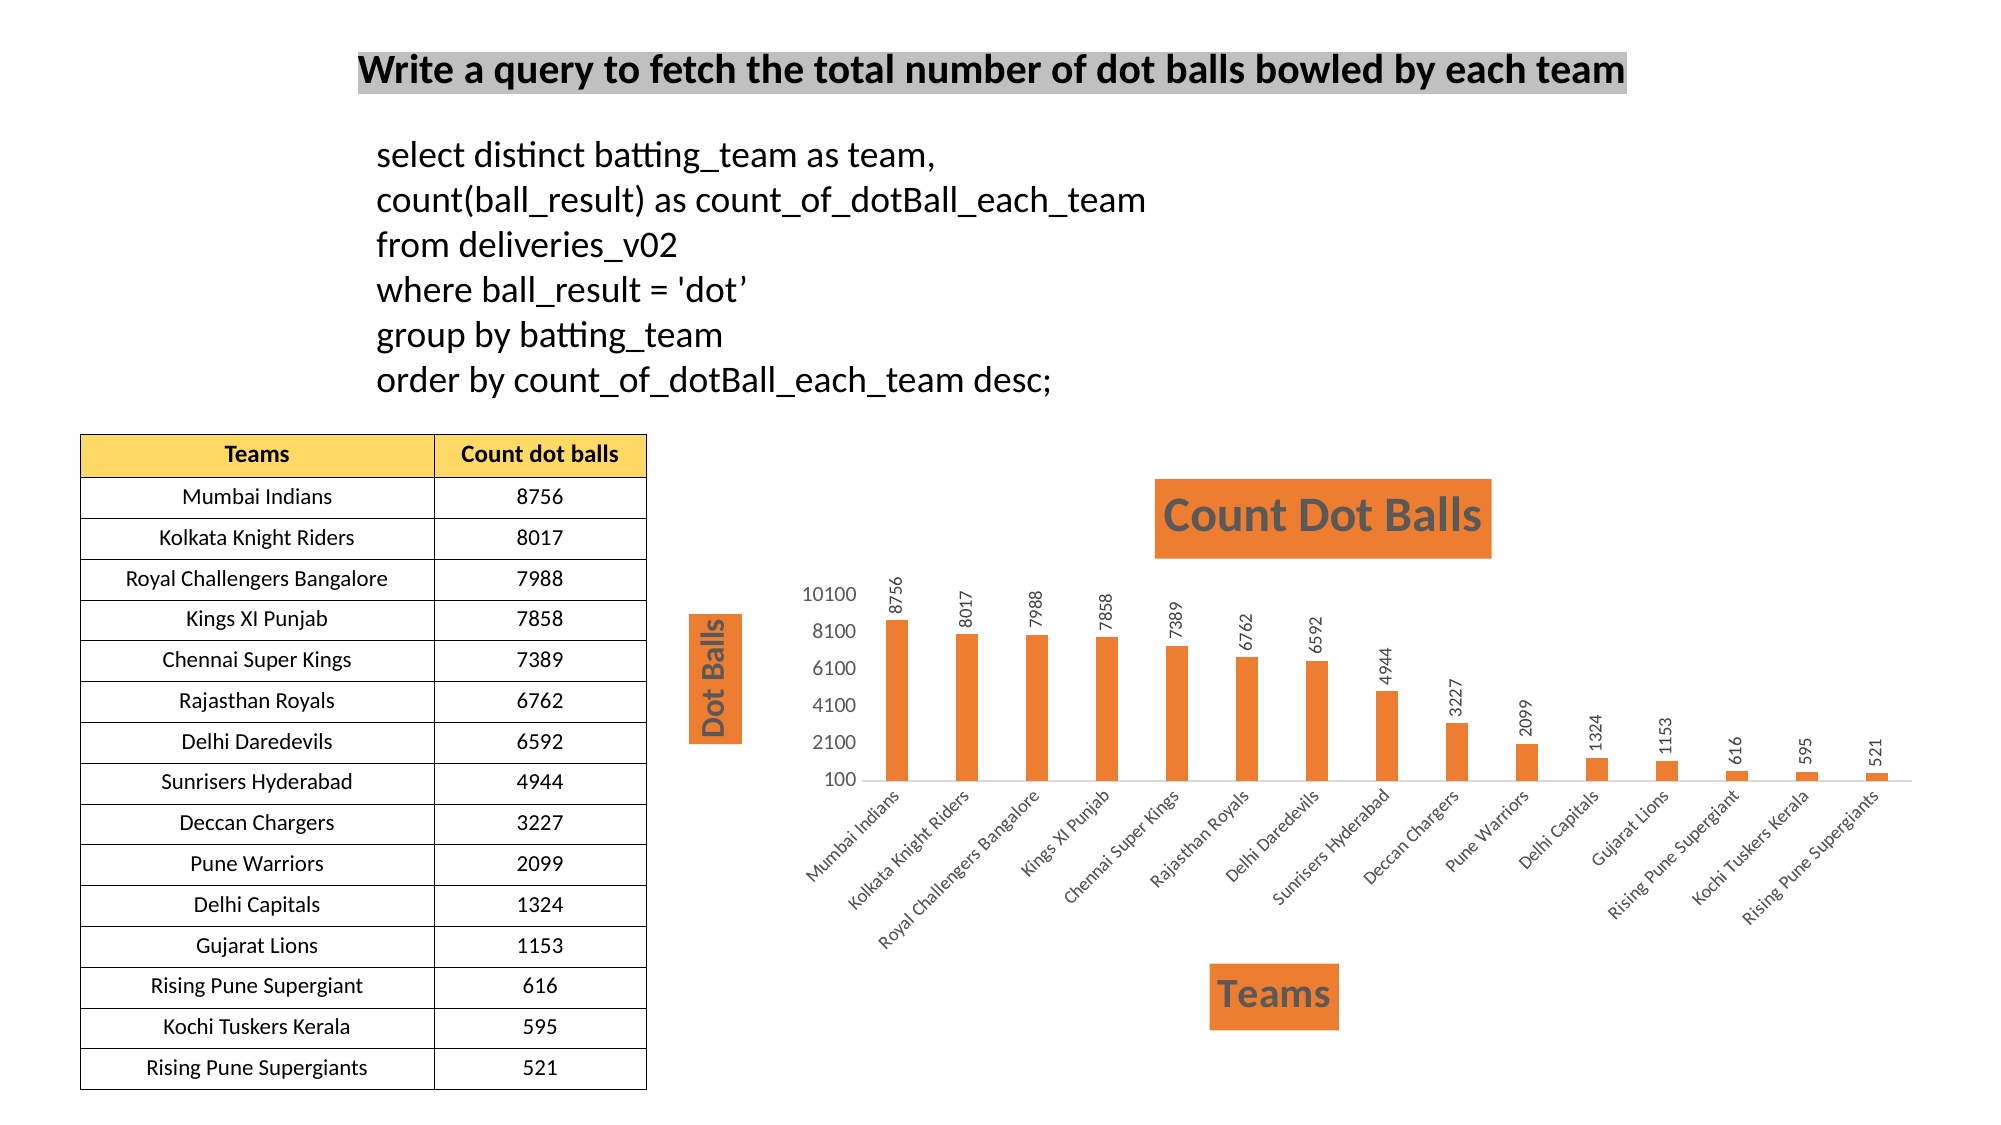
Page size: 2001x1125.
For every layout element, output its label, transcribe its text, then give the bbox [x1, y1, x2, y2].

table_cell Mumbai Indians [81, 478, 434, 518]
table_header Count dot balls [435, 435, 646, 477]
table_cell 7988 [435, 560, 646, 600]
table_cell Chennai Super Kings [81, 641, 434, 681]
table_cell Deccan Chargers [81, 805, 434, 844]
table_cell 616 [435, 968, 646, 1008]
table_cell Rising Pune Supergiants [81, 1049, 434, 1089]
table_cell 595 [435, 1009, 646, 1048]
chart [667, 443, 1941, 1031]
table_cell 6592 [435, 723, 646, 763]
table_cell 7389 [435, 641, 646, 681]
table_cell 1153 [435, 927, 646, 967]
text_box select distinct batting_team as team, count(ball_result) as count_of_dotBall_each_team from deliveries_v02 where ball_result = 'dot’ group by batting_team order by count_of_dotBall_each_team desc; [361, 123, 1362, 408]
table_cell Rajasthan Royals [81, 682, 434, 722]
table_cell 521 [435, 1049, 646, 1089]
table_cell 8756 [435, 478, 646, 518]
table_cell Rising Pune Supergiant [81, 968, 434, 1008]
table_cell 4944 [435, 764, 646, 804]
table_cell 8017 [435, 519, 646, 559]
table_cell Gujarat Lions [81, 927, 434, 967]
text_box Write a query to fetch the total number of dot balls bowled by each team [342, 34, 1690, 100]
table_cell 3227 [435, 805, 646, 844]
table_cell Royal Challengers Bangalore [81, 560, 434, 600]
table_cell Kings XI Punjab [81, 601, 434, 640]
table_cell 6762 [435, 682, 646, 722]
table_cell Delhi Capitals [81, 886, 434, 926]
table_cell 1324 [435, 886, 646, 926]
table_cell Delhi Daredevils [81, 723, 434, 763]
table_cell Kolkata Knight Riders [81, 519, 434, 559]
table_cell 7858 [435, 601, 646, 640]
table_cell Pune Warriors [81, 845, 434, 885]
table_header Teams [81, 435, 434, 477]
table_cell Kochi Tuskers Kerala [81, 1009, 434, 1048]
table_cell 2099 [435, 845, 646, 885]
table_cell Sunrisers Hyderabad [81, 764, 434, 804]
